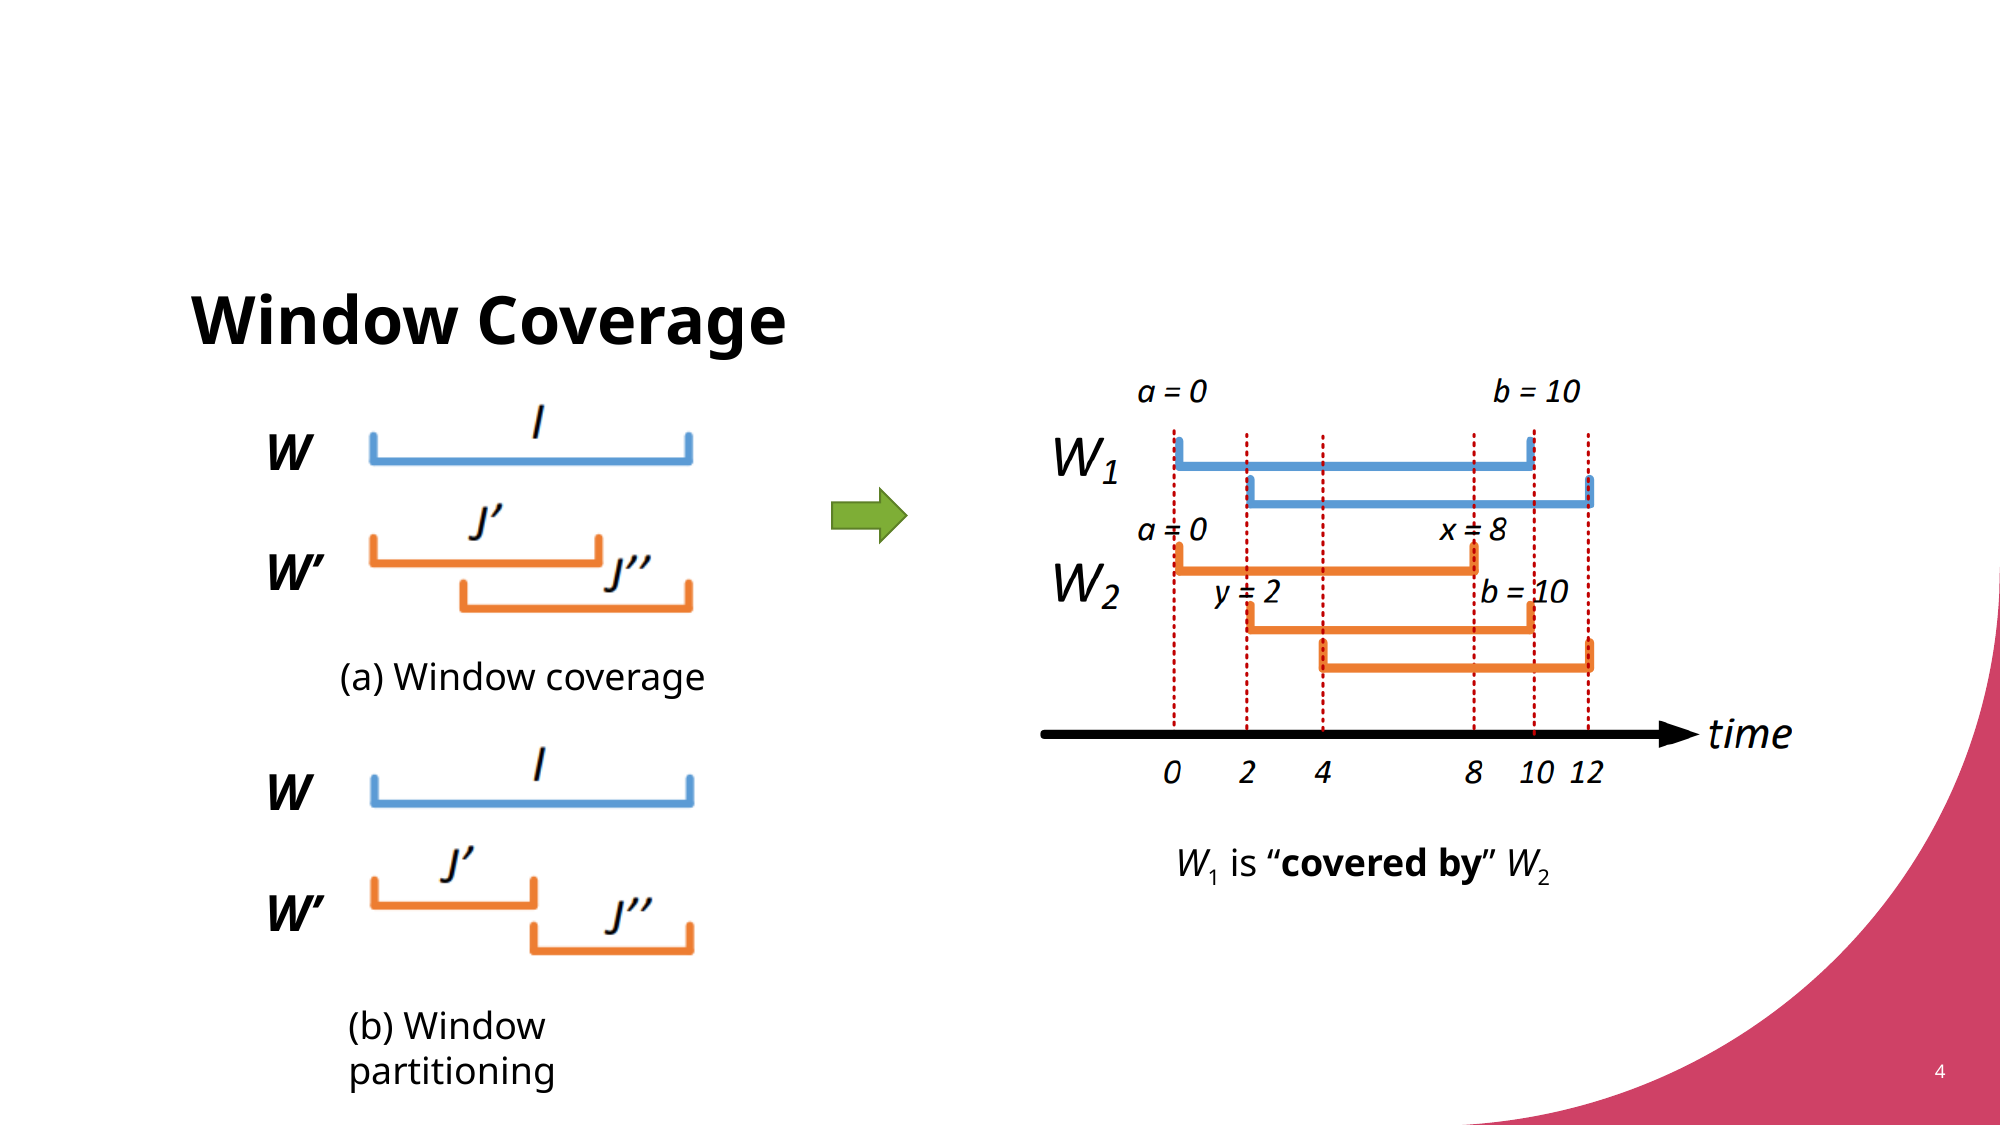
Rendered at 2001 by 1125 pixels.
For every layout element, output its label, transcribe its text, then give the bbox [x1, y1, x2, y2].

title Window Coverage [176, 118, 1809, 366]
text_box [251, 742, 779, 1055]
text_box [251, 366, 1806, 892]
slide_number 4 [1893, 1042, 1961, 1103]
